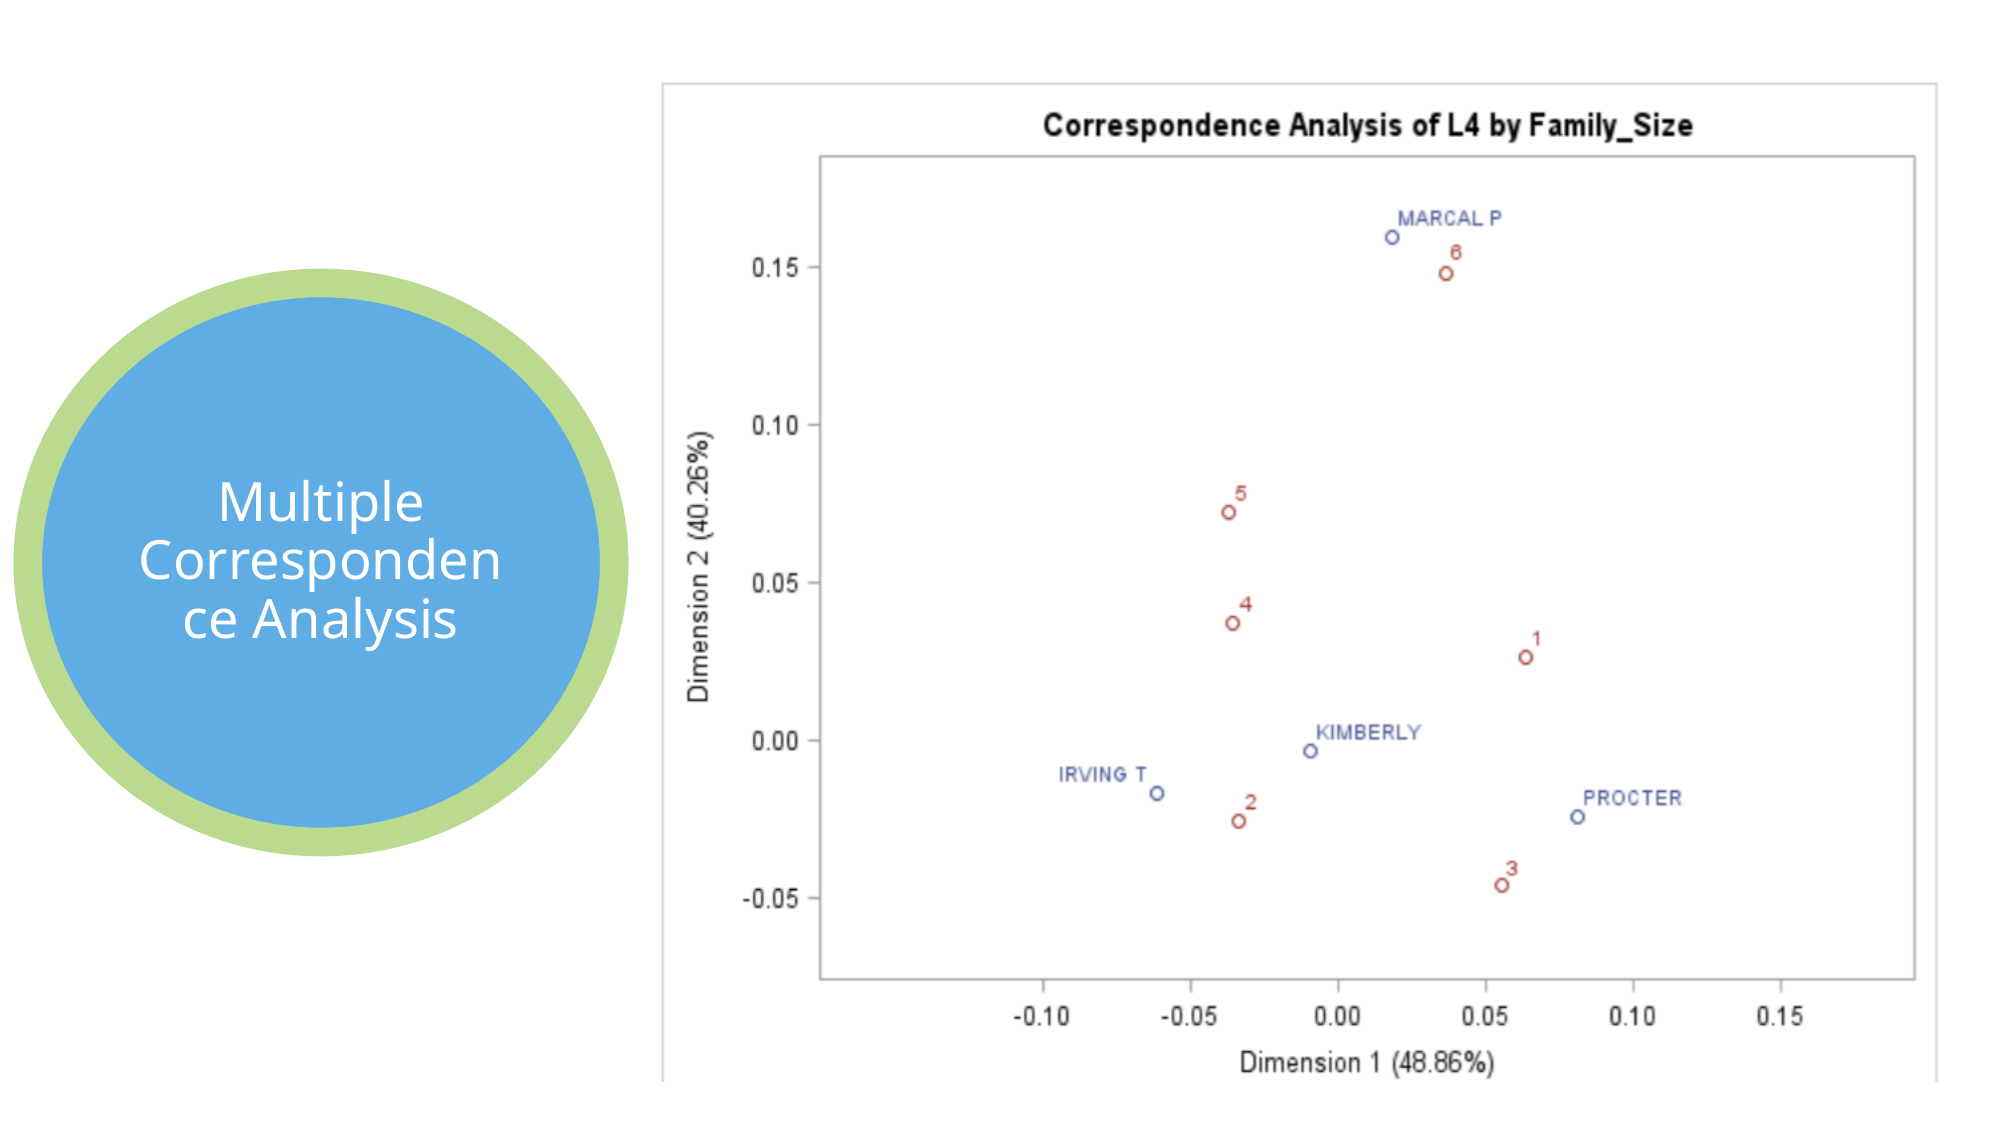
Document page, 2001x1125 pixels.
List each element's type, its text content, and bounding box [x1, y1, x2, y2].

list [658, 78, 1940, 1082]
text_box Multiple Correspondence Analysis [27, 282, 615, 843]
